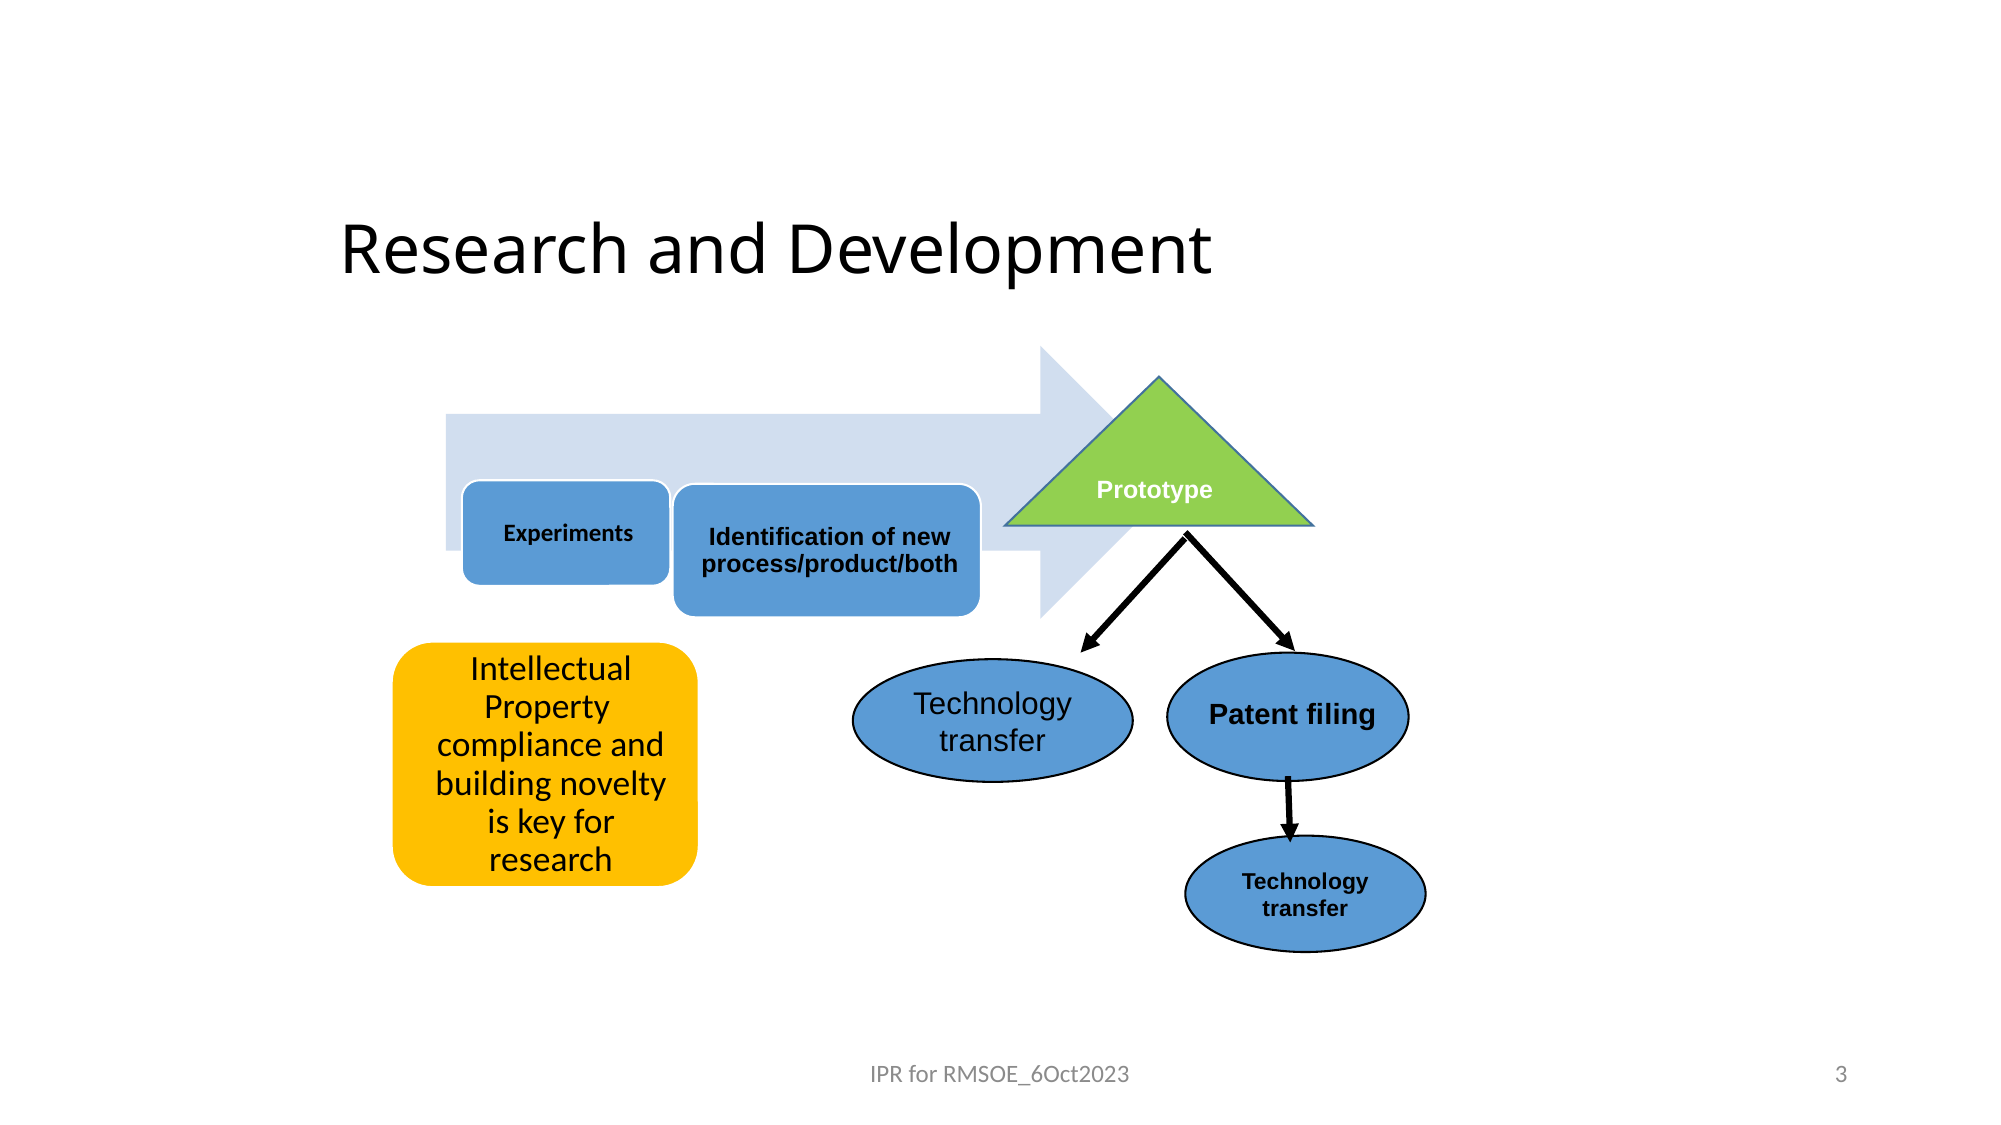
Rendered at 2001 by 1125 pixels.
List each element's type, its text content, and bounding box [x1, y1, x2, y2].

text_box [391, 268, 1550, 888]
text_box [1185, 532, 1295, 651]
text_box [1080, 538, 1185, 653]
text_box Technology transfer [1184, 888, 1427, 954]
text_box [1287, 776, 1291, 843]
slide_number 3 [1412, 1042, 1863, 1103]
title Research and Development [324, 207, 1675, 296]
footer IPR for RMSOE_6Oct2023 [662, 1042, 1338, 1103]
